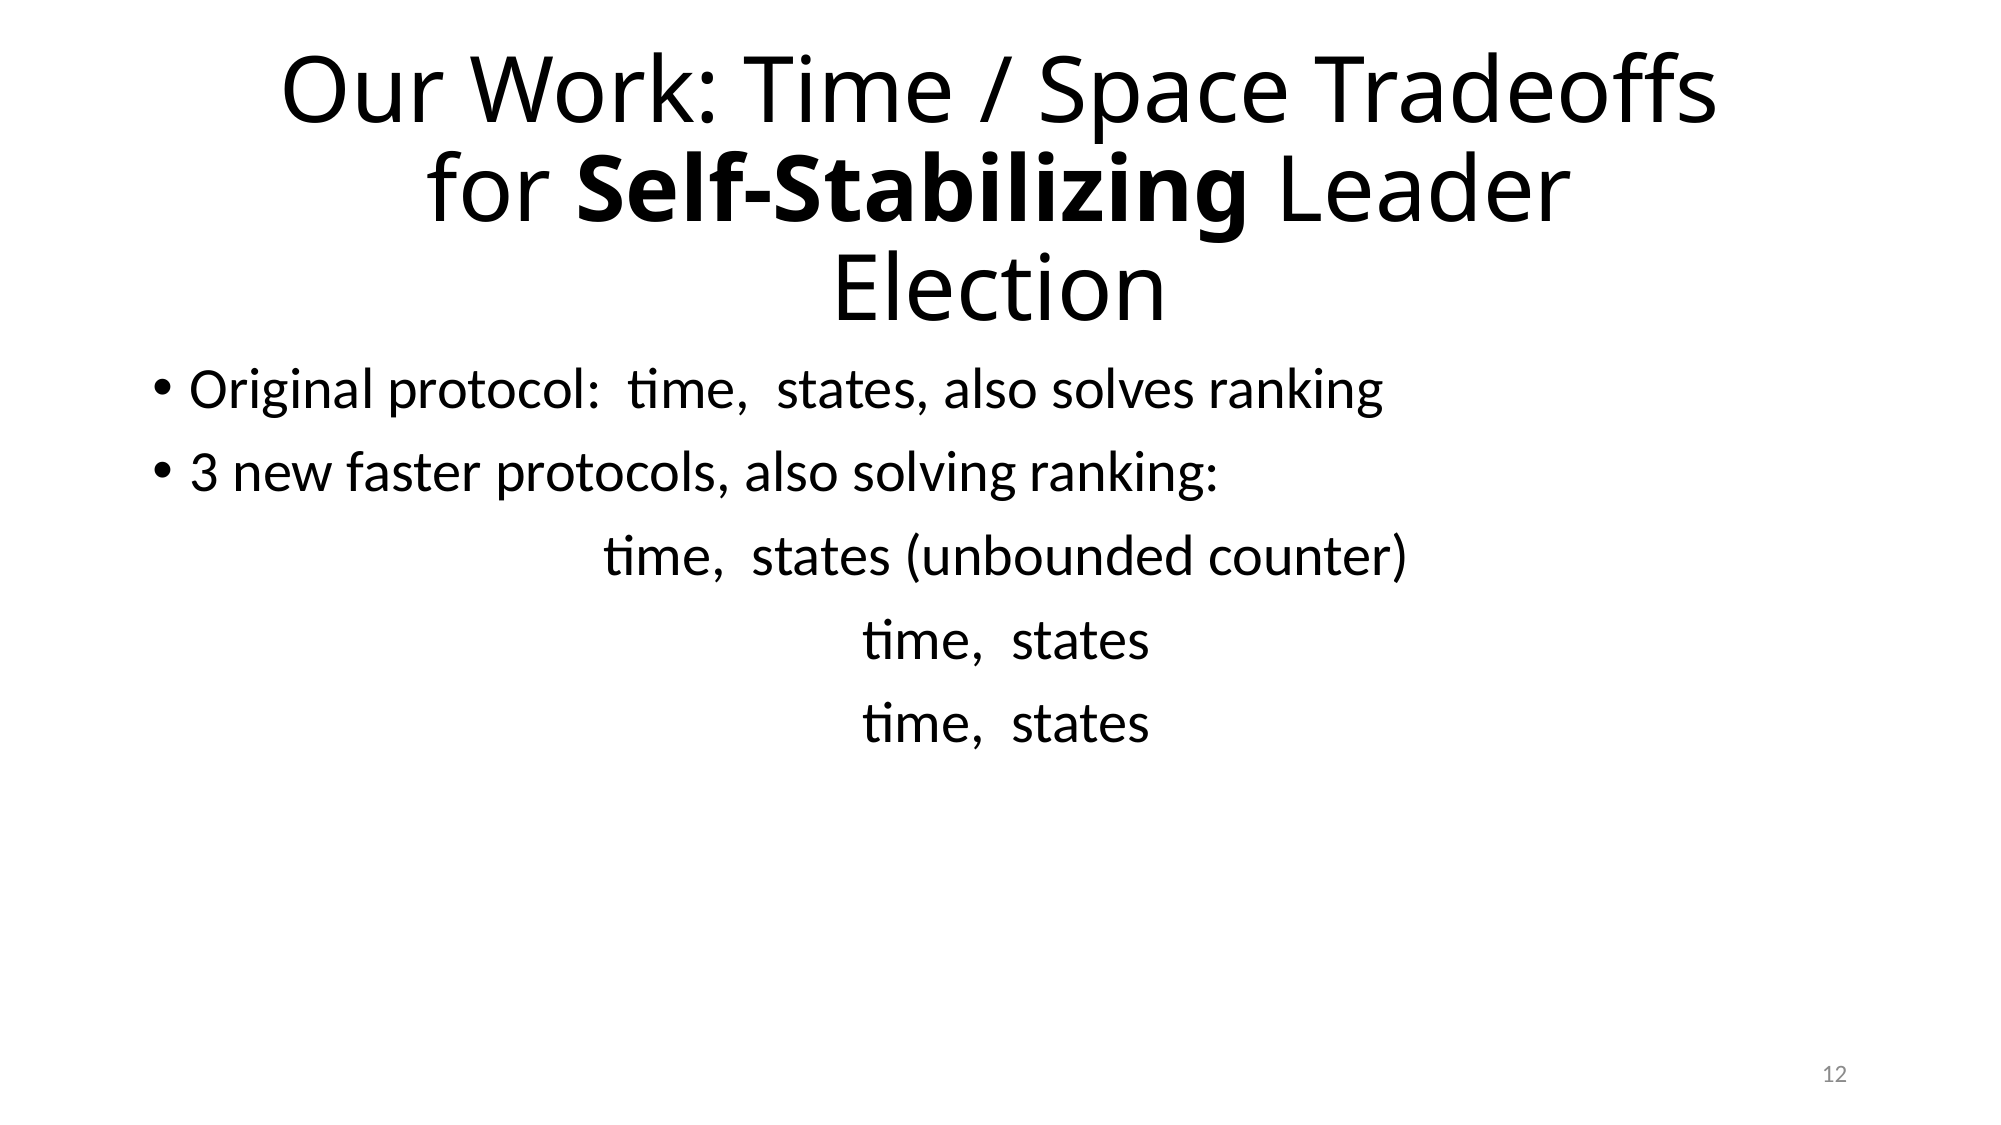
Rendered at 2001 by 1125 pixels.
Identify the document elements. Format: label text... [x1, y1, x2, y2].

title Our Work: Time / Space Tradeoffs for Self-Stabilizing Leader Election [232, 83, 1768, 301]
slide_number 12 [1412, 1042, 1863, 1103]
